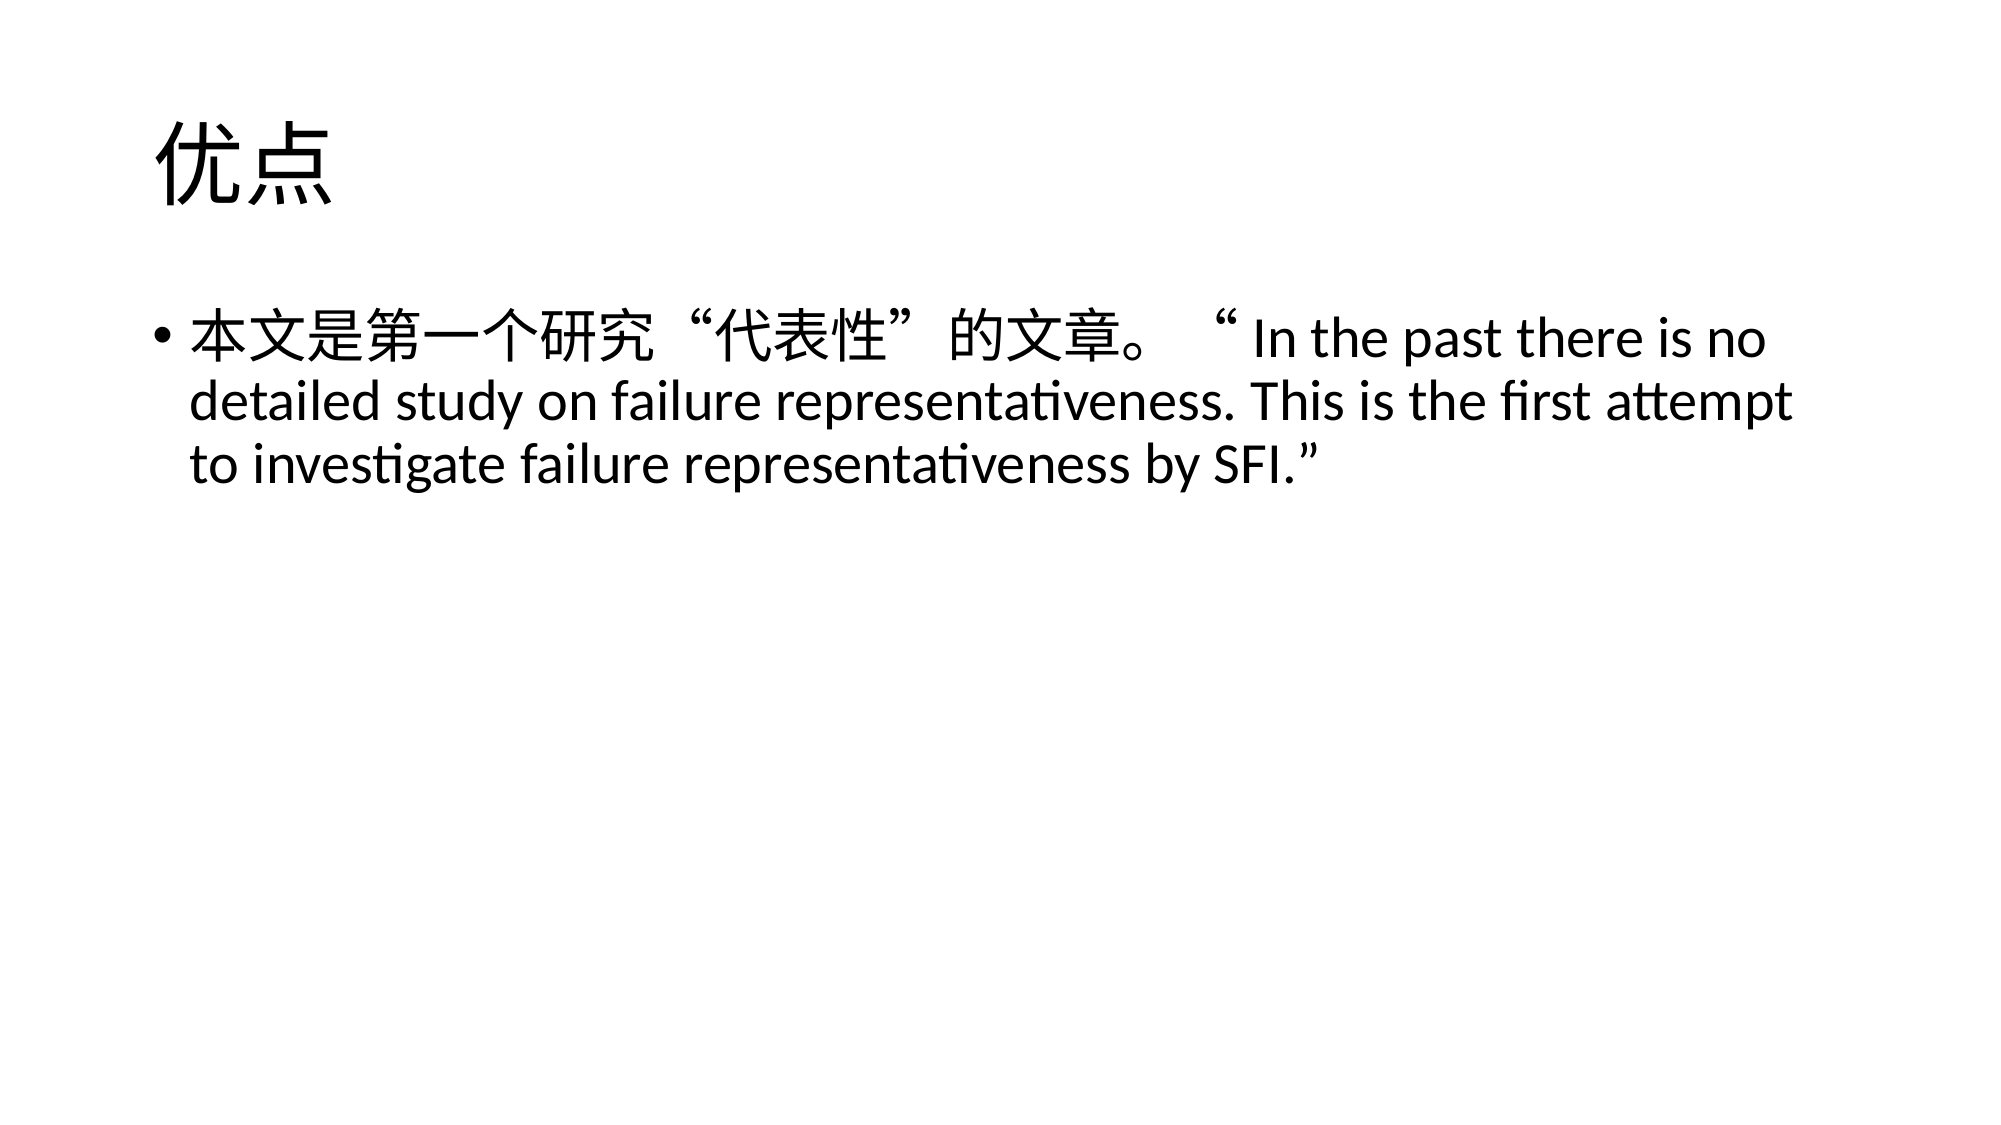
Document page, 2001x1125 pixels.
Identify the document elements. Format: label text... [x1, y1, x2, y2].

title 优点 [137, 59, 1863, 278]
list 本文是第一个研究“代表性”的文章。“In the past there is no detailed study on failure representativeness. This is the first attempt to investigate failure representativeness by SFI.” [137, 299, 1863, 1014]
